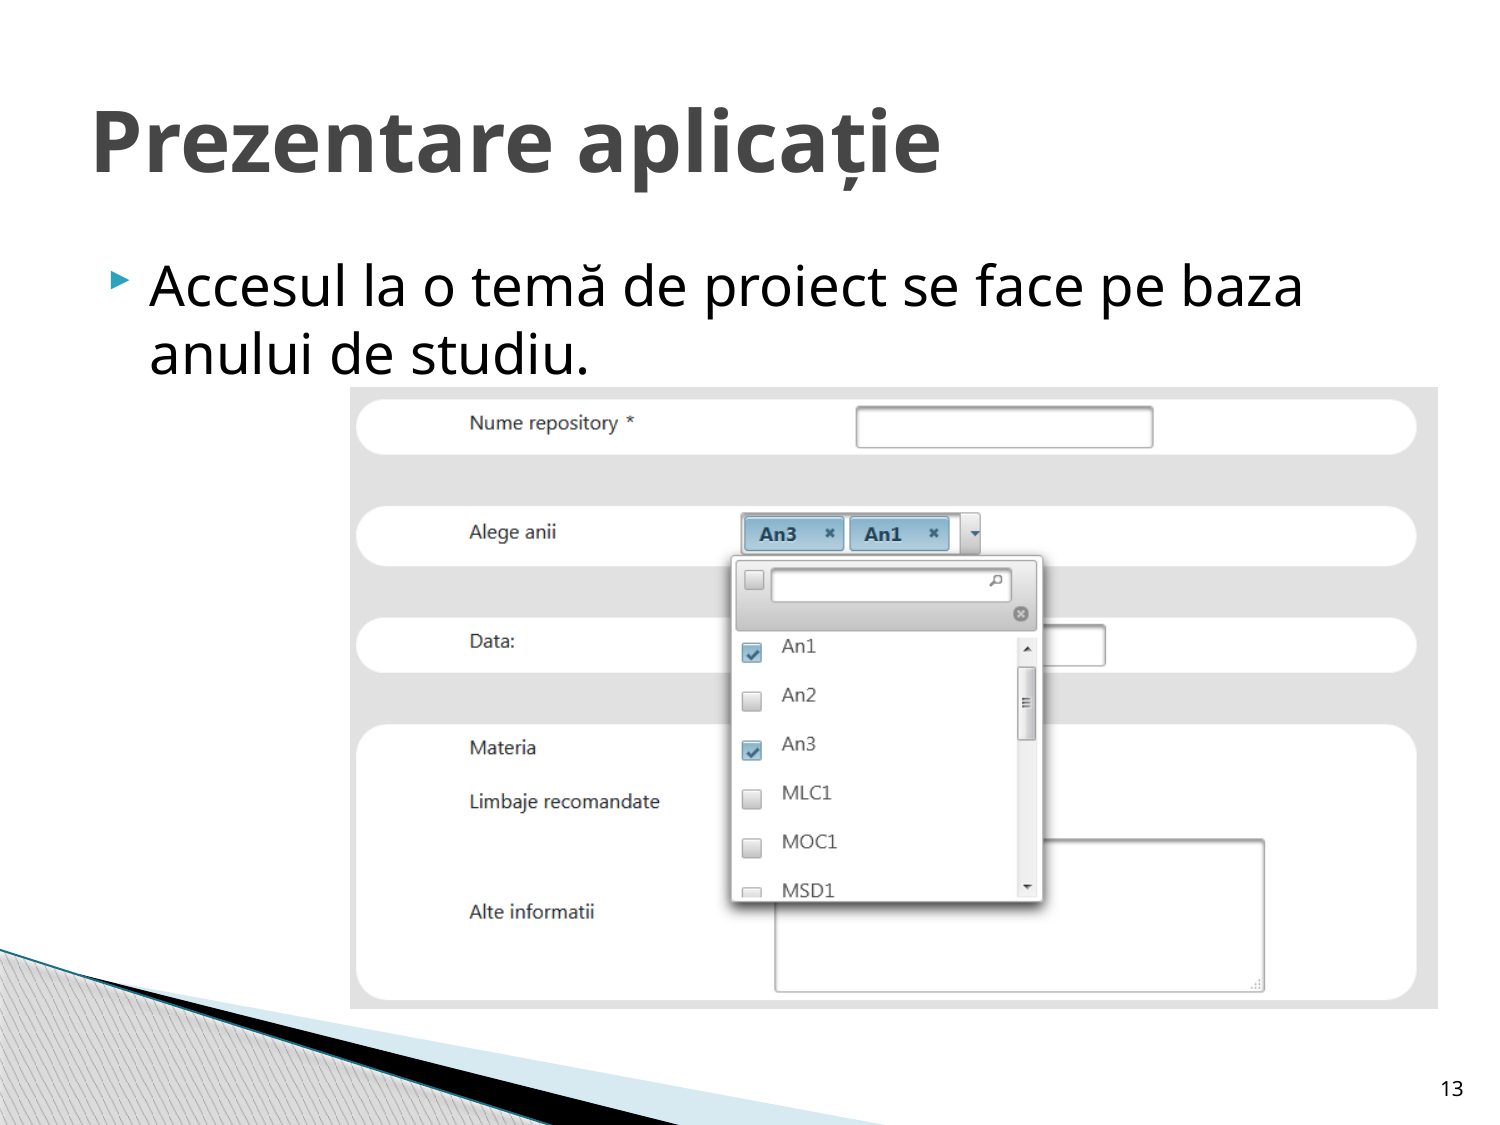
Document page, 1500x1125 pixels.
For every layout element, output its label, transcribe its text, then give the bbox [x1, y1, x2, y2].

list Accesul la o temă de proiect se face pe baza anului de studiu. [75, 243, 1388, 986]
picture [349, 387, 1438, 1009]
title Prezentare aplicație [75, 45, 1425, 233]
slide_number 13 [1418, 1051, 1479, 1112]
